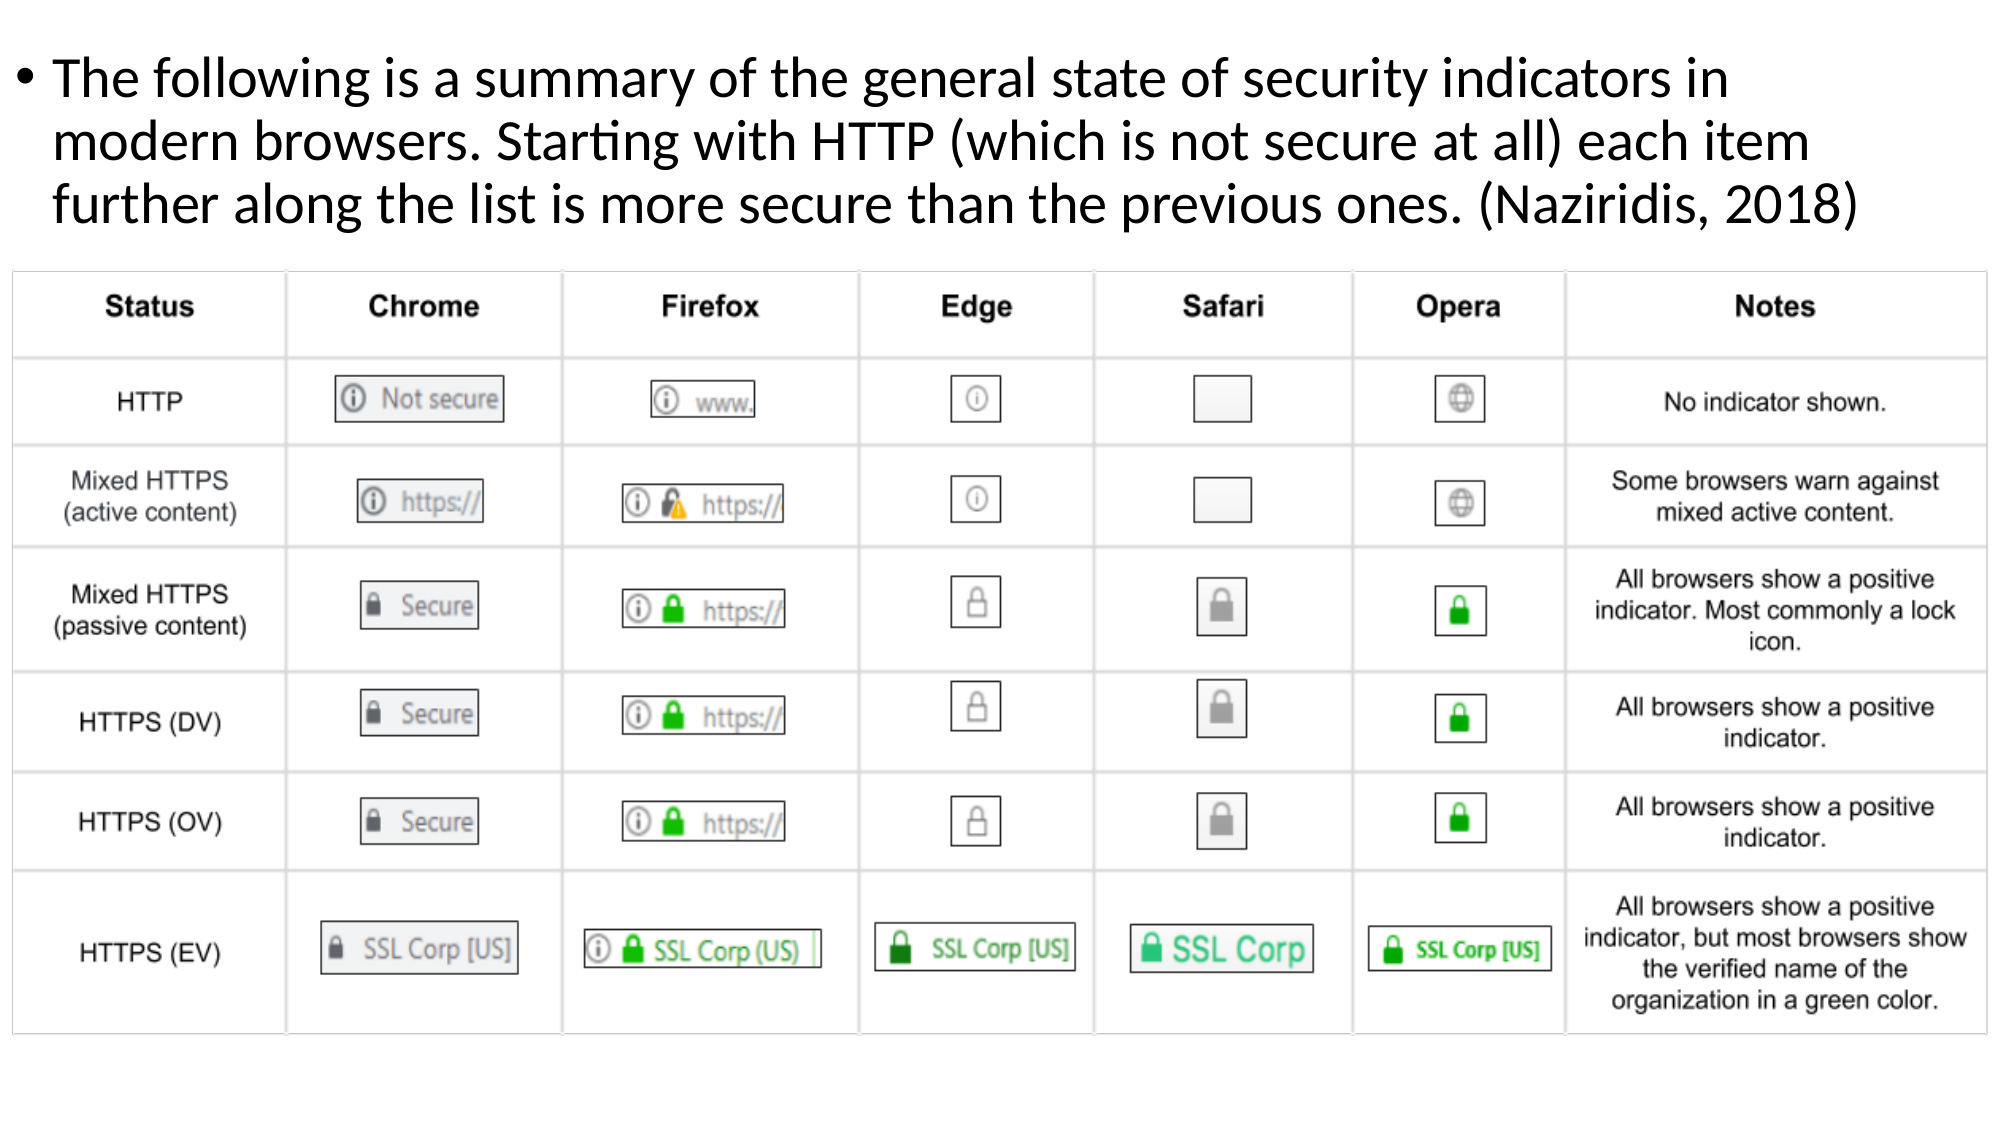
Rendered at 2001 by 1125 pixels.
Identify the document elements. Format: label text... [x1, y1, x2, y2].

list The following is a summary of the general state of security indicators in modern browsers. Starting with HTTP (which is not secure at all) each item further along the list is more secure than the previous ones. (Naziridis, 2018) [0, 39, 1946, 262]
picture [0, 262, 2000, 1044]
